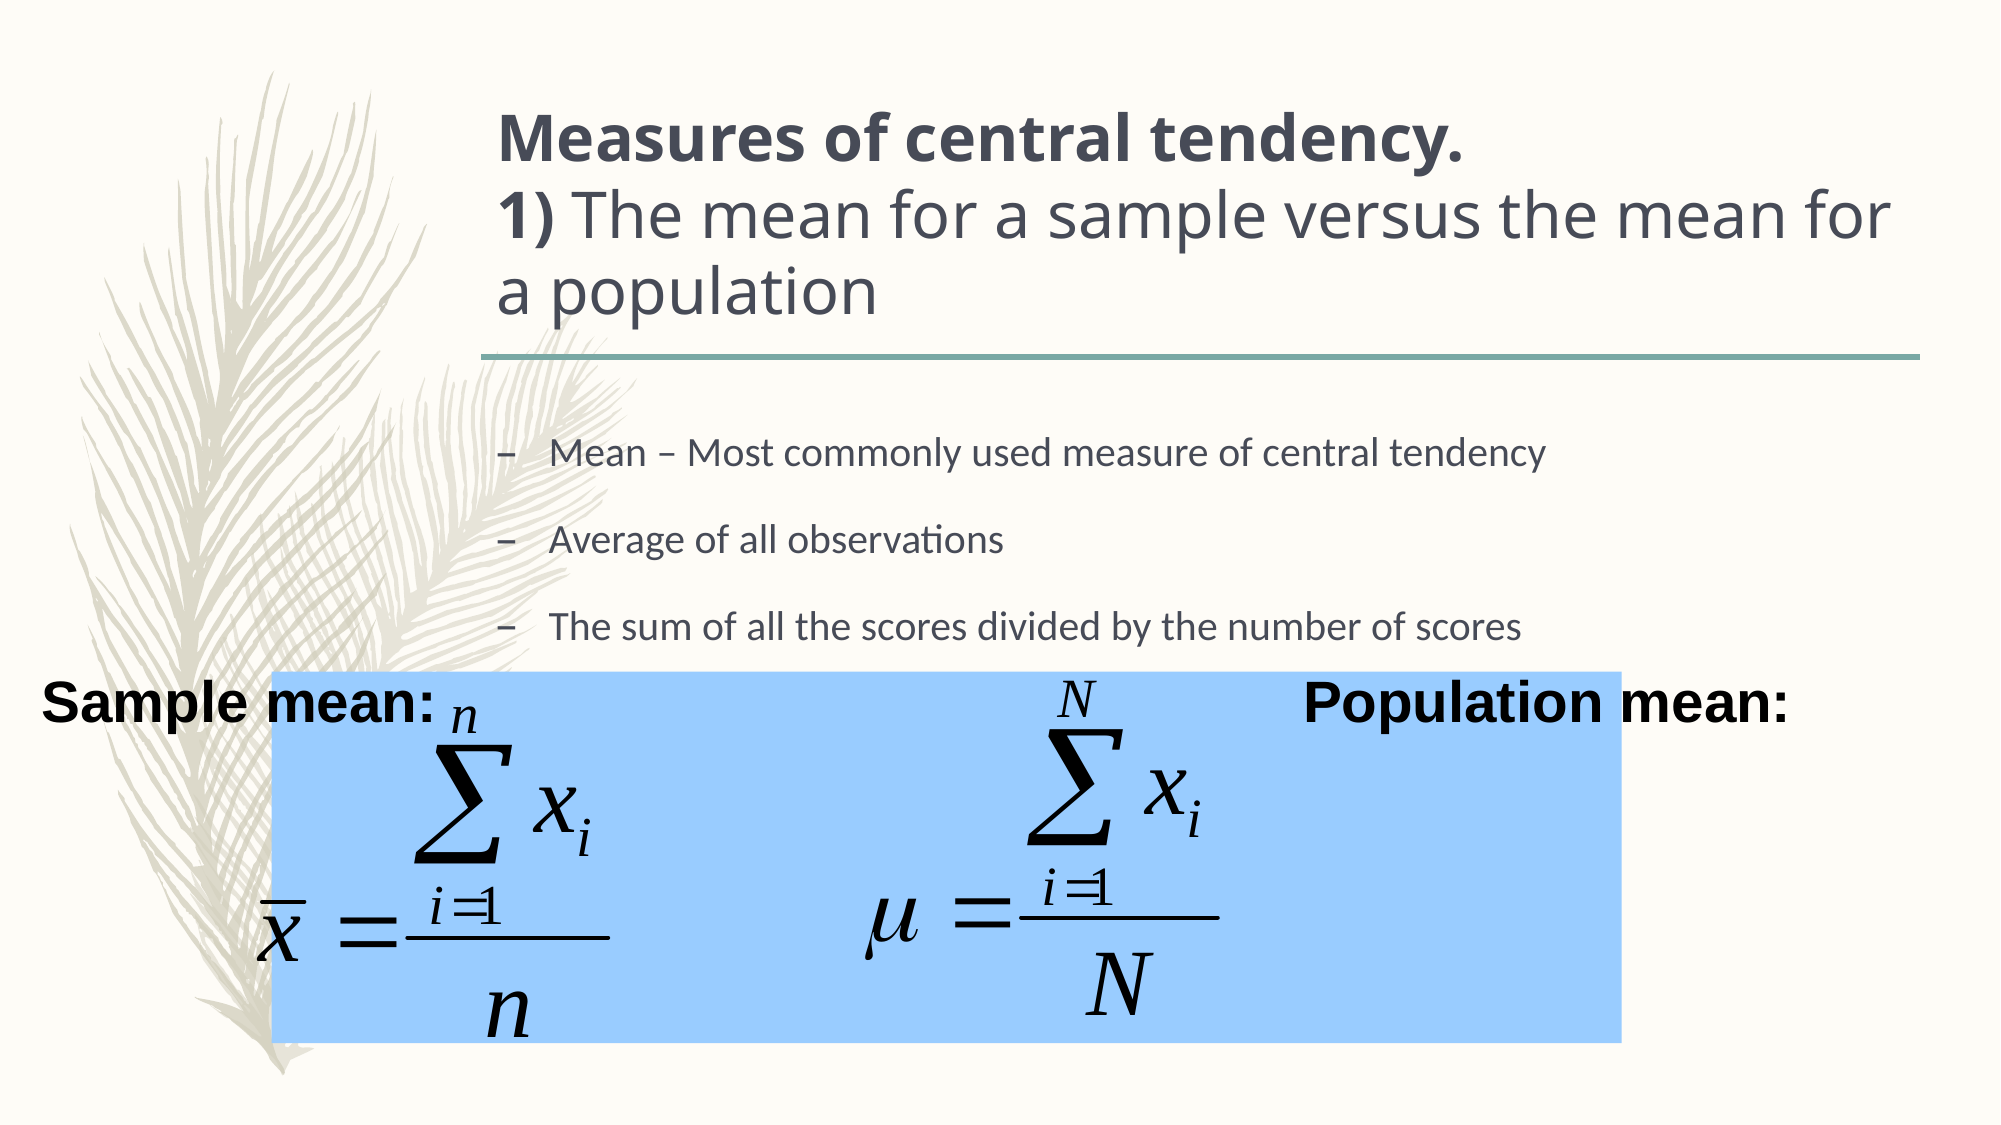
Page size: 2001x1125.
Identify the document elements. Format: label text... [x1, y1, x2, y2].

text_box Sample mean: [26, 656, 452, 742]
list Mean – Most commonly used measure of central tendency Average of all observations The sum of all the scores divided by the number of scores [481, 399, 1920, 999]
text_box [239, 670, 628, 1059]
text_box [628, 671, 1622, 1044]
text_box Population mean: [1288, 656, 1807, 742]
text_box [846, 656, 1235, 1037]
title Measures of central tendency. 1) The mean for a sample versus the mean for a population [481, 93, 1920, 350]
